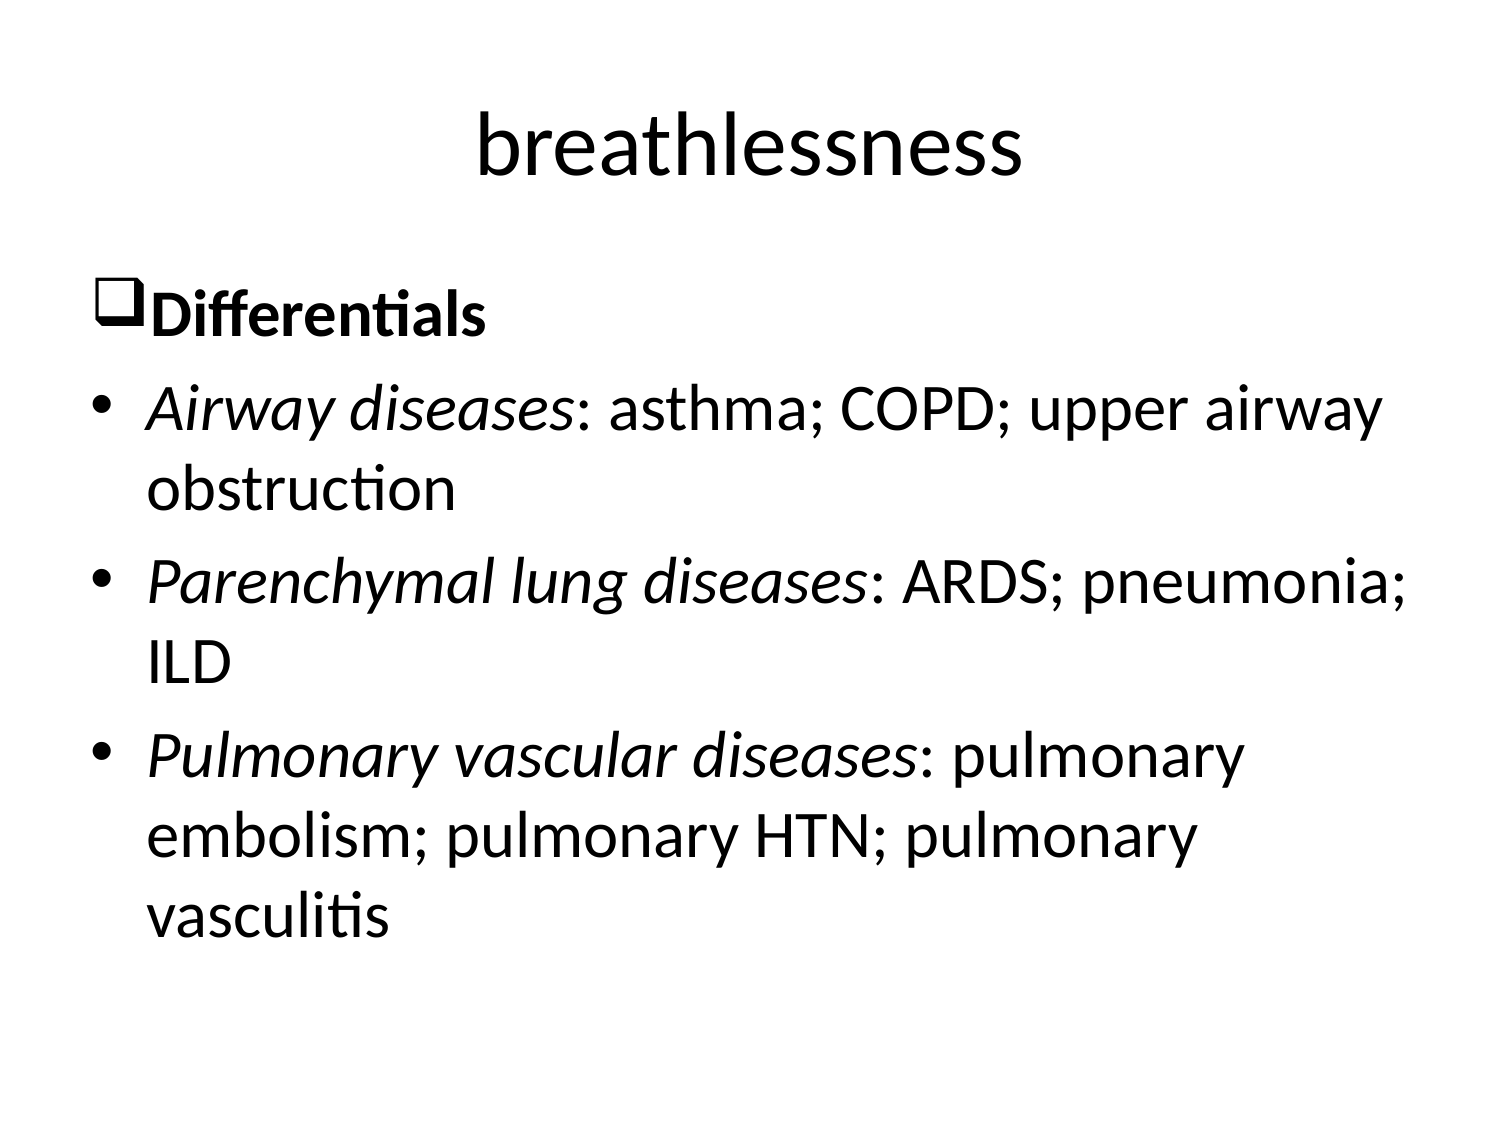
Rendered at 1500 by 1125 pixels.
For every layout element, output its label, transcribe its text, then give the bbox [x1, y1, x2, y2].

list Differentials Airway diseases: asthma; COPD; upper airway obstruction Parenchymal lung diseases: ARDS; pneumonia; ILD Pulmonary vascular diseases: pulmonary embolism; pulmonary HTN; pulmonary vasculitis [75, 262, 1425, 1005]
title breathlessness [75, 45, 1425, 233]
